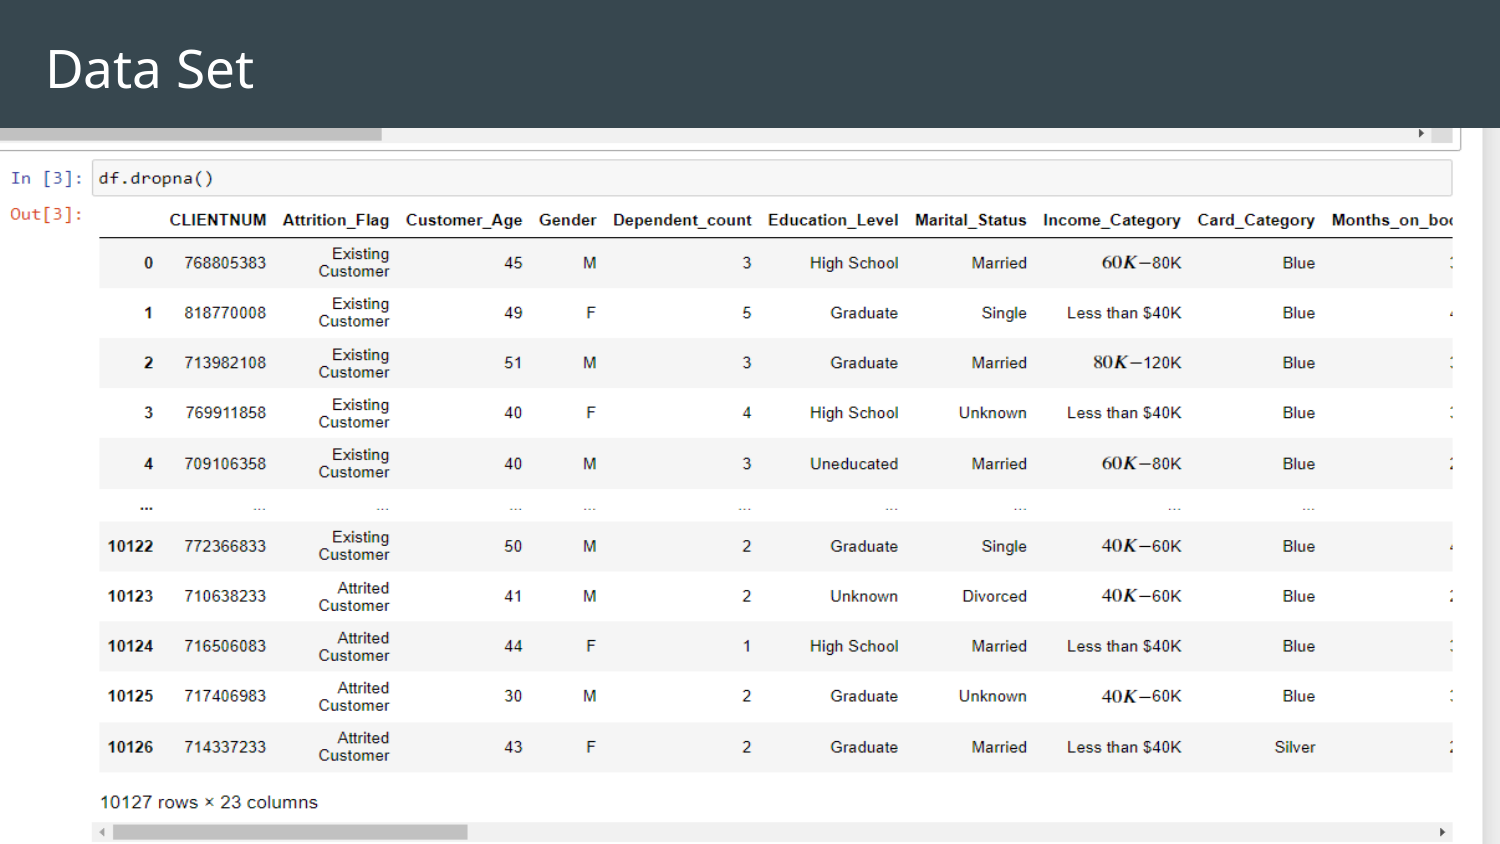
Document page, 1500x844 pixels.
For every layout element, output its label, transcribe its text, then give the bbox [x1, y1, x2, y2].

title Data Set [30, 20, 1428, 115]
picture [0, 128, 1500, 844]
